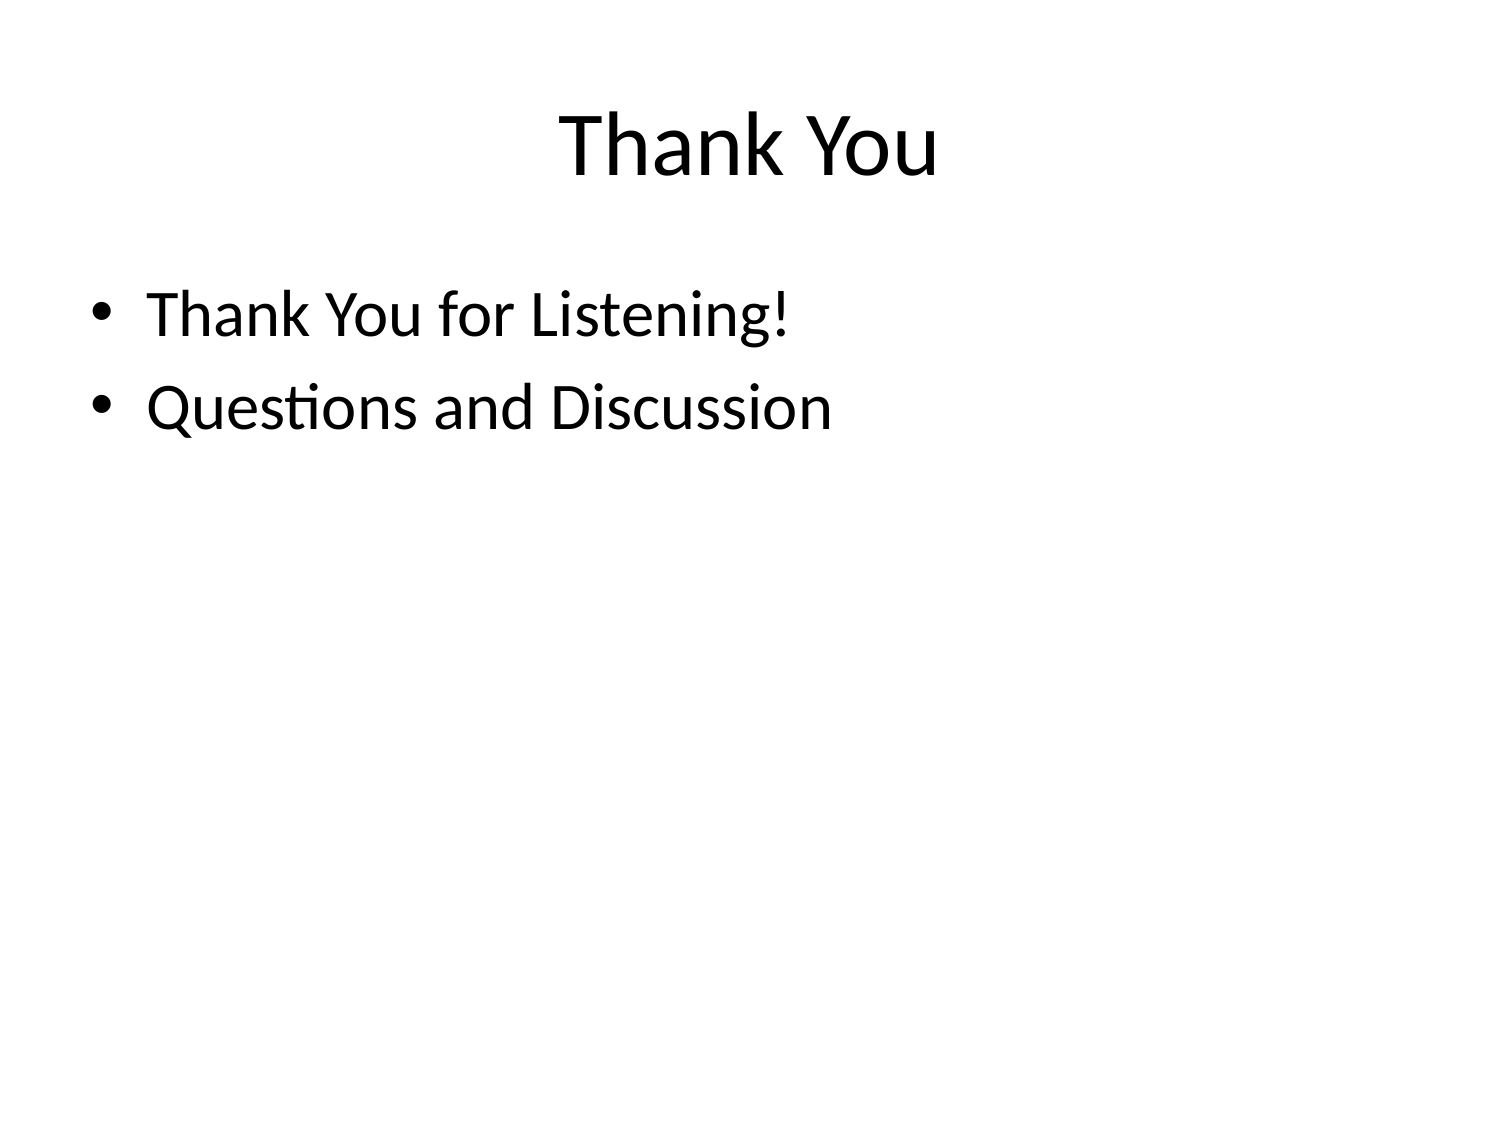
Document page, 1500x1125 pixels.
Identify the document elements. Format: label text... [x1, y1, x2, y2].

list Thank You for Listening! Questions and Discussion [75, 262, 1425, 1005]
title Thank You [75, 45, 1425, 233]
